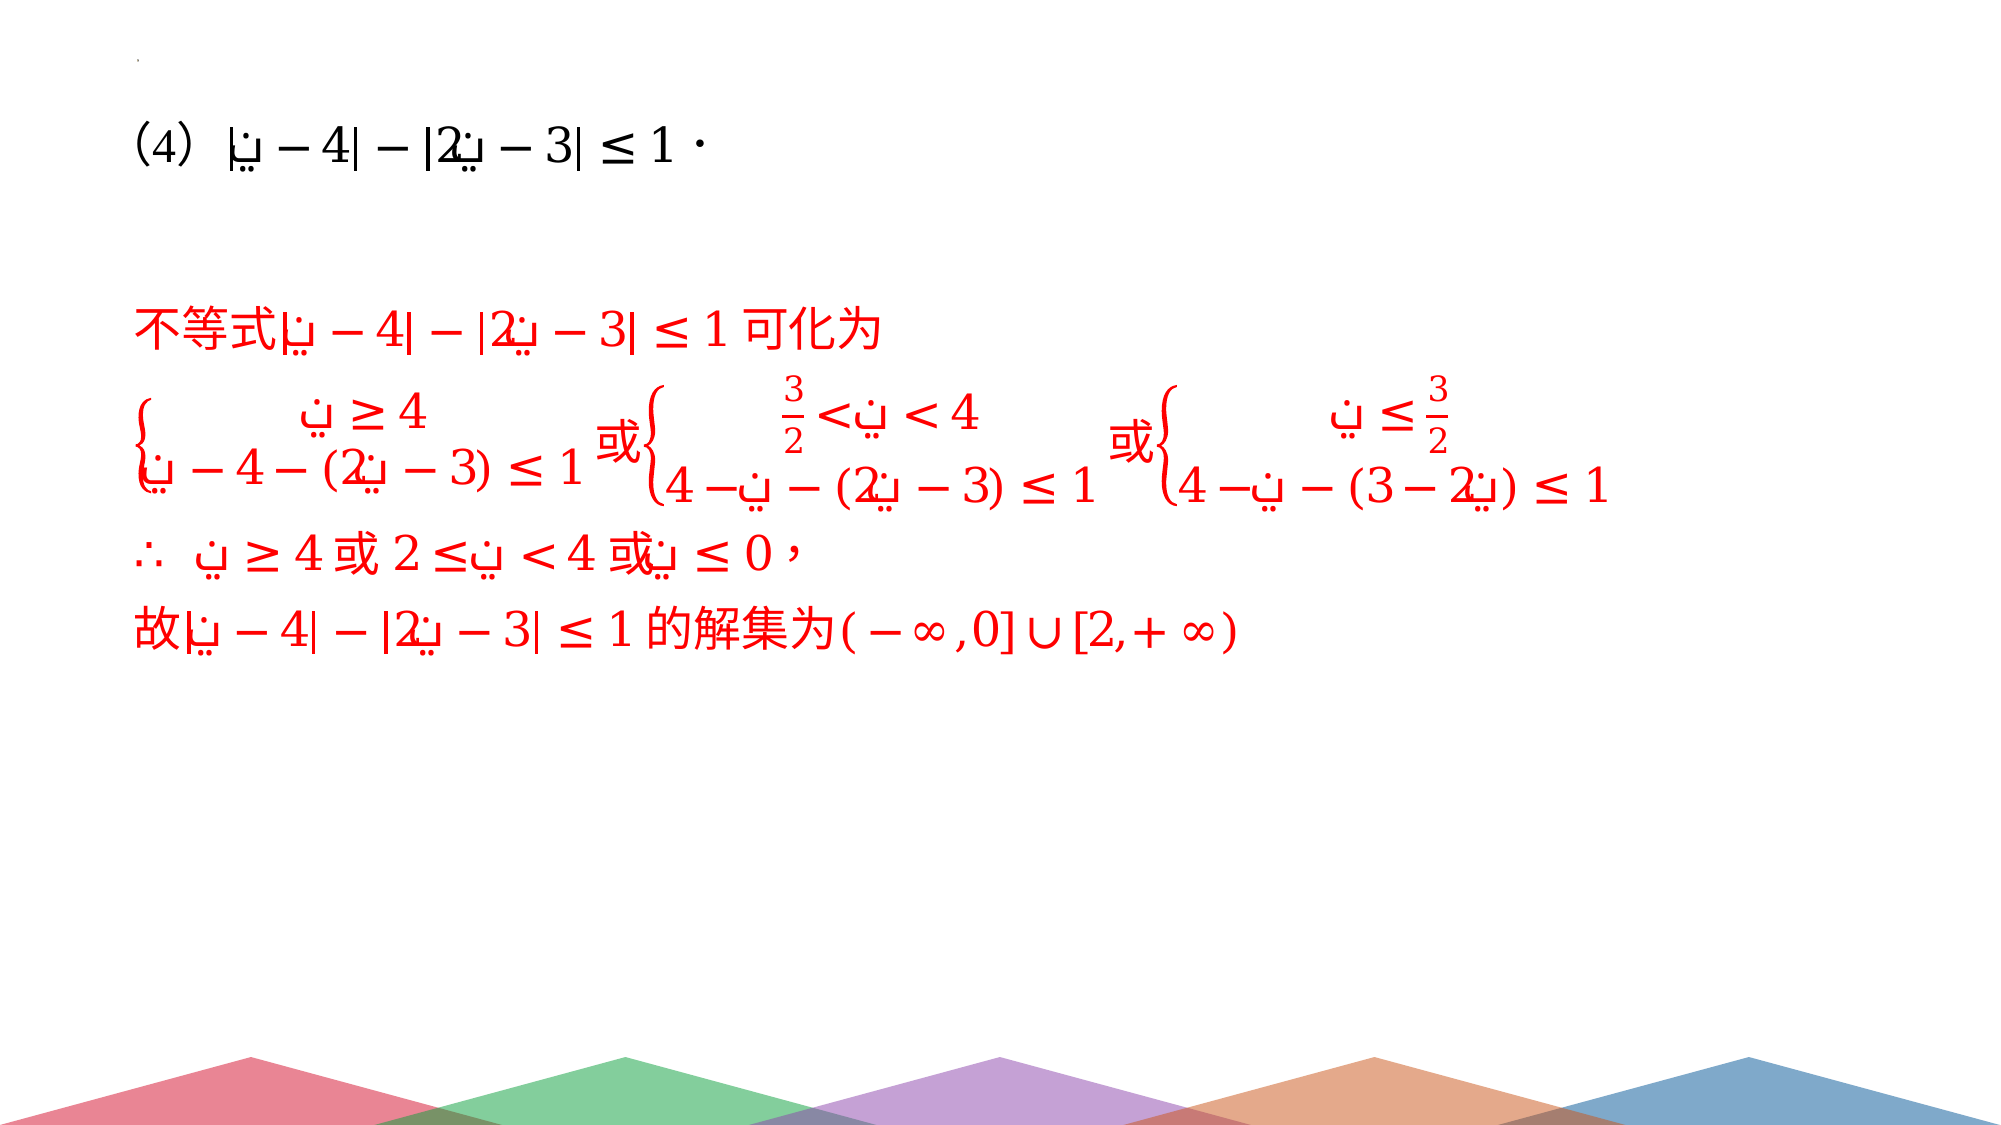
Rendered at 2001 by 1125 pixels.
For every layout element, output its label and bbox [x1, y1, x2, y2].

text_box [748, 1057, 1186, 1125]
text_box [374, 1057, 811, 1125]
text_box [104, 107, 1944, 259]
text_box [1123, 1057, 1626, 1125]
text_box [1563, 1057, 2000, 1125]
text_box [0, 1057, 437, 1125]
text_box [133, 292, 1974, 742]
